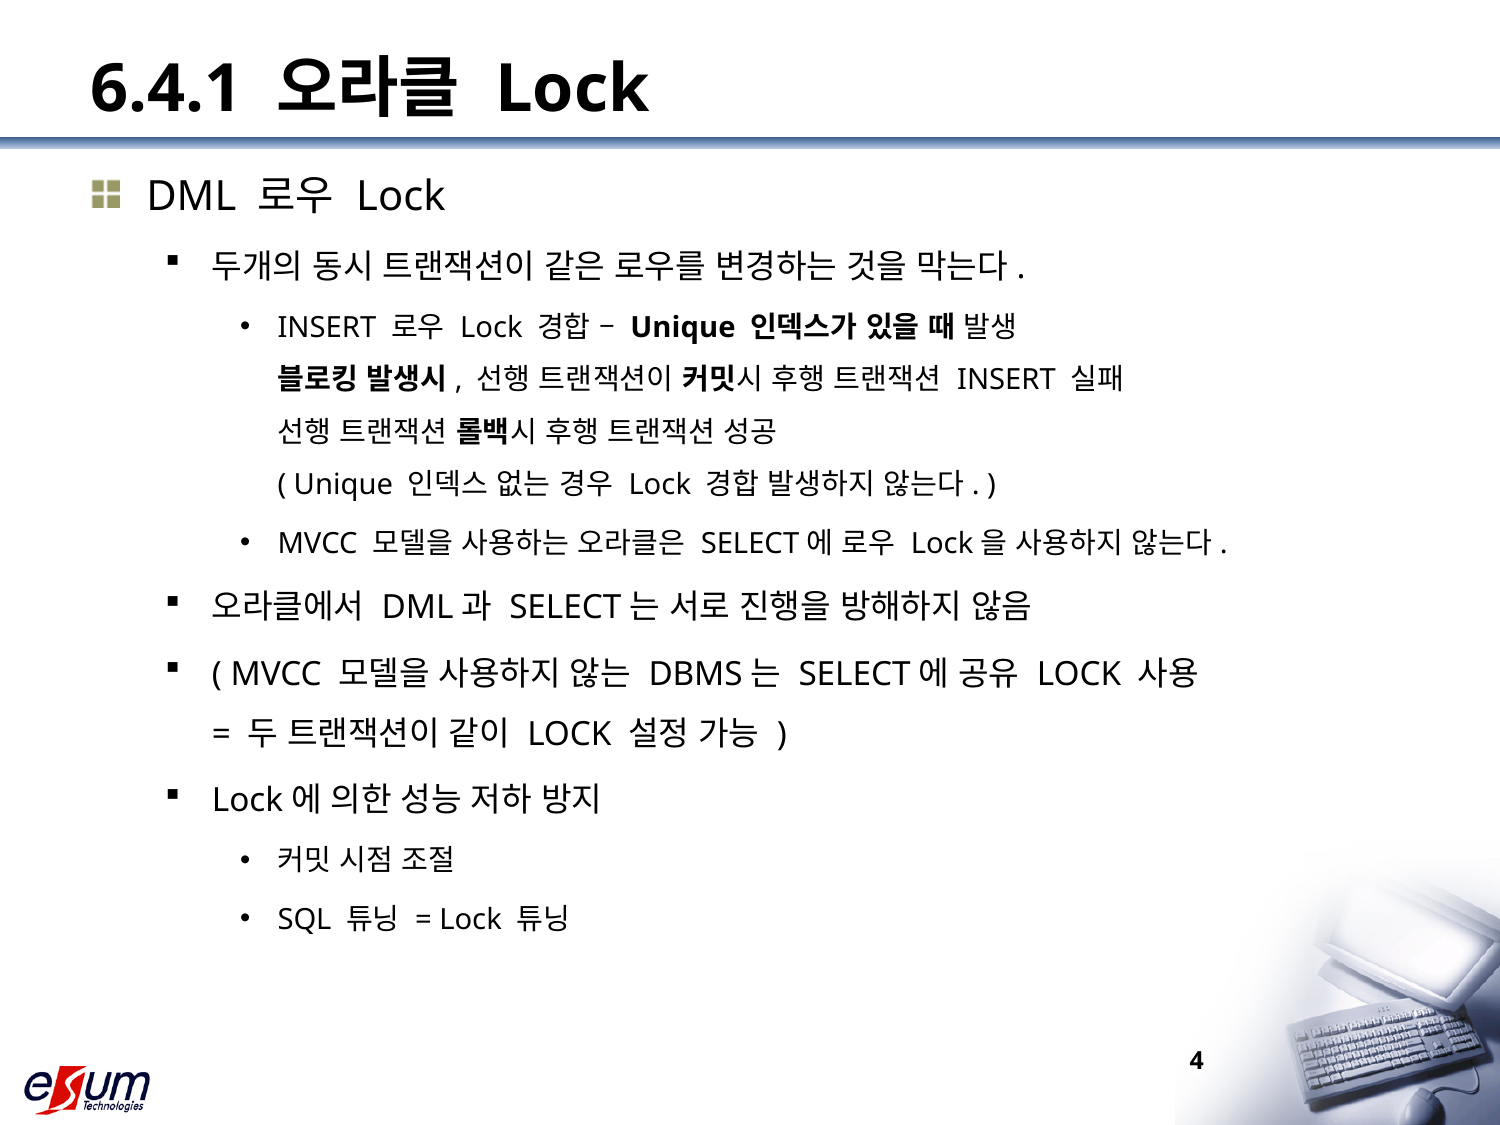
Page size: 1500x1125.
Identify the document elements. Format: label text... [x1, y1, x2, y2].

picture [24, 1066, 150, 1115]
picture [1175, 840, 1500, 1125]
picture [90, 178, 120, 208]
title 6.4.1 오라클 Lock [75, 45, 1425, 126]
slide_number 4 [1125, 1031, 1219, 1092]
list DML 로우 Lock 두개의 동시 트랜잭션이 같은 로우를 변경하는 것을 막는다. INSERT 로우 Lock 경합 – Unique 인덱스가 있을 때 발생 블로킹 발생시, 선행 트랜잭션이 커밋시 후행 트랜잭션 INSERT 실패 선행 트랜잭션 롤백시 후행 트랜잭션 성공 ( Unique 인덱스 없는 경우 Lock 경합 발생하지 않는다. ) MVCC 모델을 사용하는 오라클은 SELECT에 로우 Lock을 사용하지 않는다. 오라클에서 DML과 SELECT는 서로 진행을 방해하지 않음 ( MVCC 모델을 사용하지 않는 DBMS는 SELECT에 공유 LOCK 사용 = 두 트랜잭션이 같이 LOCK 설정 가능 ) Lock에 의한 성능 저하 방지 커밋 시점 조절 SQL 튜닝 = Lock 튜닝 [75, 160, 1425, 1005]
